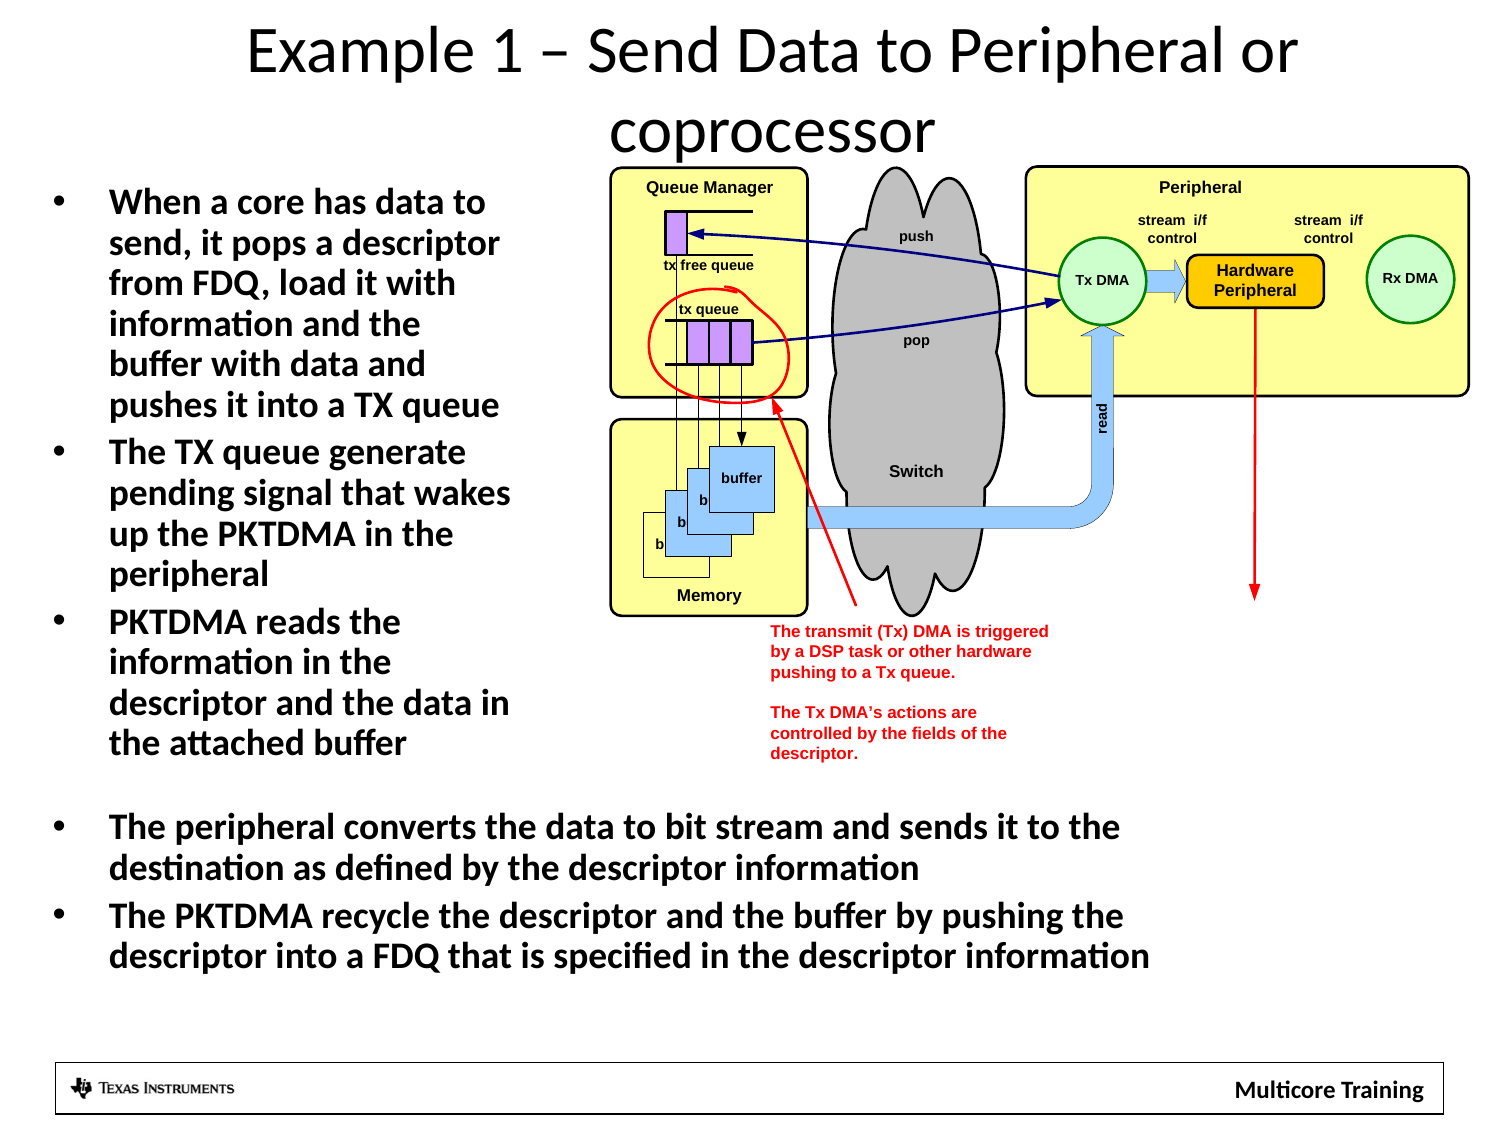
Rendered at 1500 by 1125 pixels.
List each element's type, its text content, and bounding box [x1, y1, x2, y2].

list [606, 162, 1500, 791]
list When a core has data to send, it pops a descriptor from FDQ, load it with information and the buffer with data and pushes it into a TX queue The TX queue generate pending signal that wakes up the PKTDMA in the peripheral PKTDMA reads the information in the descriptor and the data in the attached buffer [37, 174, 528, 788]
picture [59, 1066, 245, 1110]
title Example 1 – Send Data to Peripheral or coprocessor [79, 20, 1468, 151]
text_box The peripheral converts the data to bit stream and sends it to the destination as defined by the descriptor information The PKTDMA recycle the descriptor and the buffer by pushing the descriptor into a FDQ that is specified in the descriptor information [37, 799, 1250, 1057]
